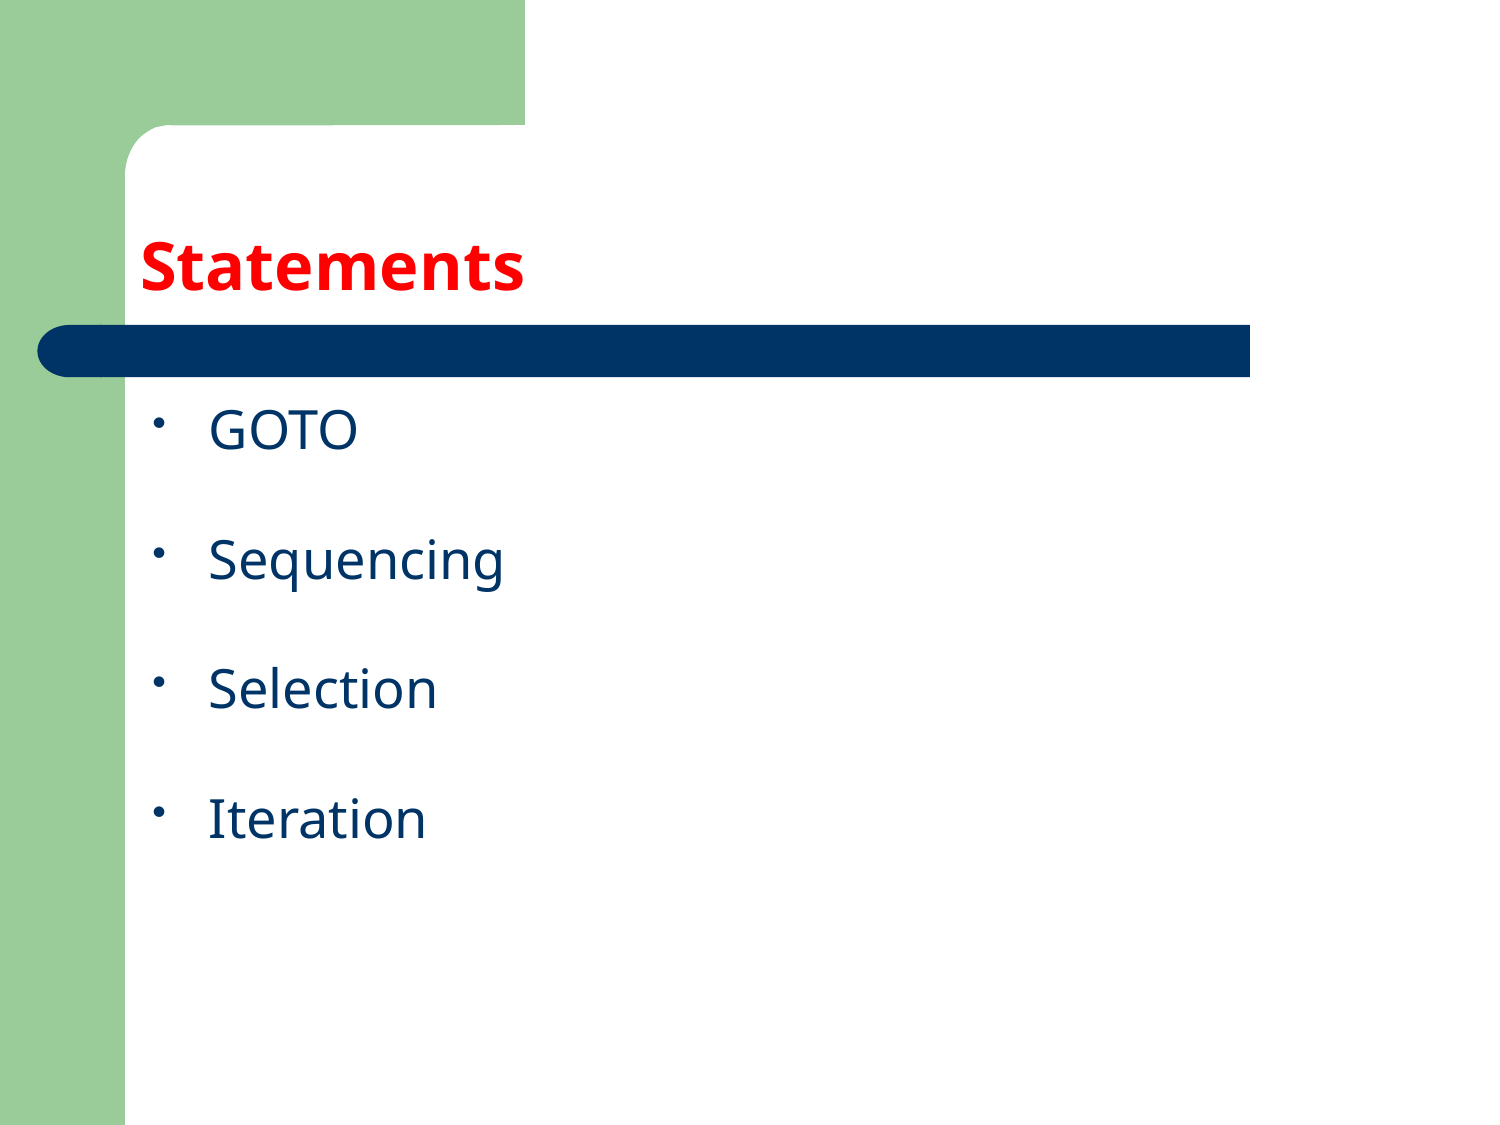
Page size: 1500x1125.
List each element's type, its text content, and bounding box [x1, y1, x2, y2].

title Statements [125, 125, 1425, 313]
list GOTO Sequencing Selection Iteration [137, 387, 1400, 999]
